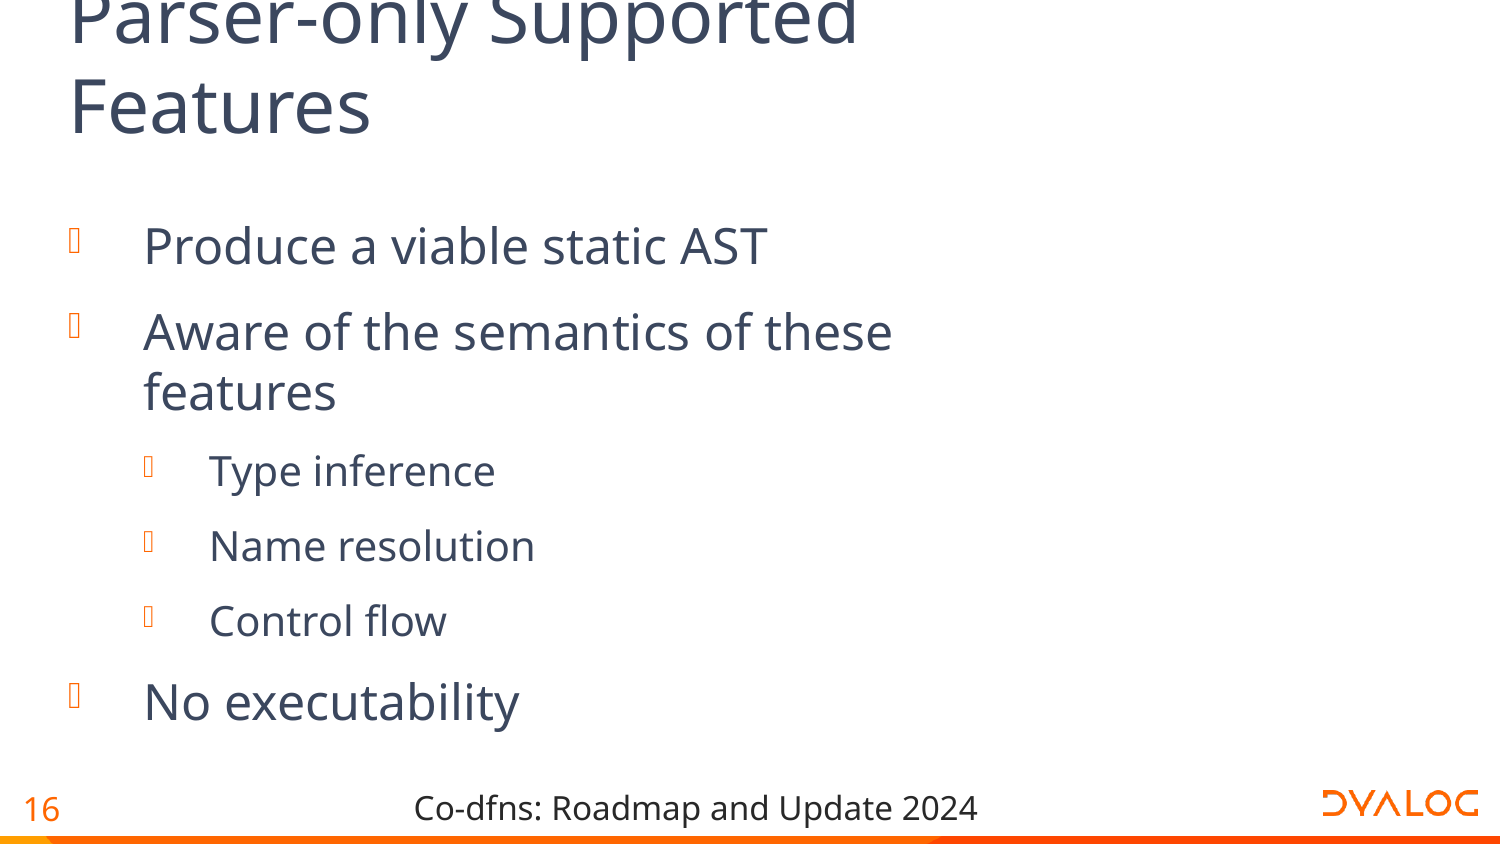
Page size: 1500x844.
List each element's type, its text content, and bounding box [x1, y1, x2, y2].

picture [1323, 790, 1478, 816]
title Parser-only Supported Features [53, 43, 1121, 157]
list Produce a viable static AST Aware of the semantics of these features Type inference Name resolution Control flow No executability [53, 207, 1053, 740]
picture [0, 836, 1500, 844]
